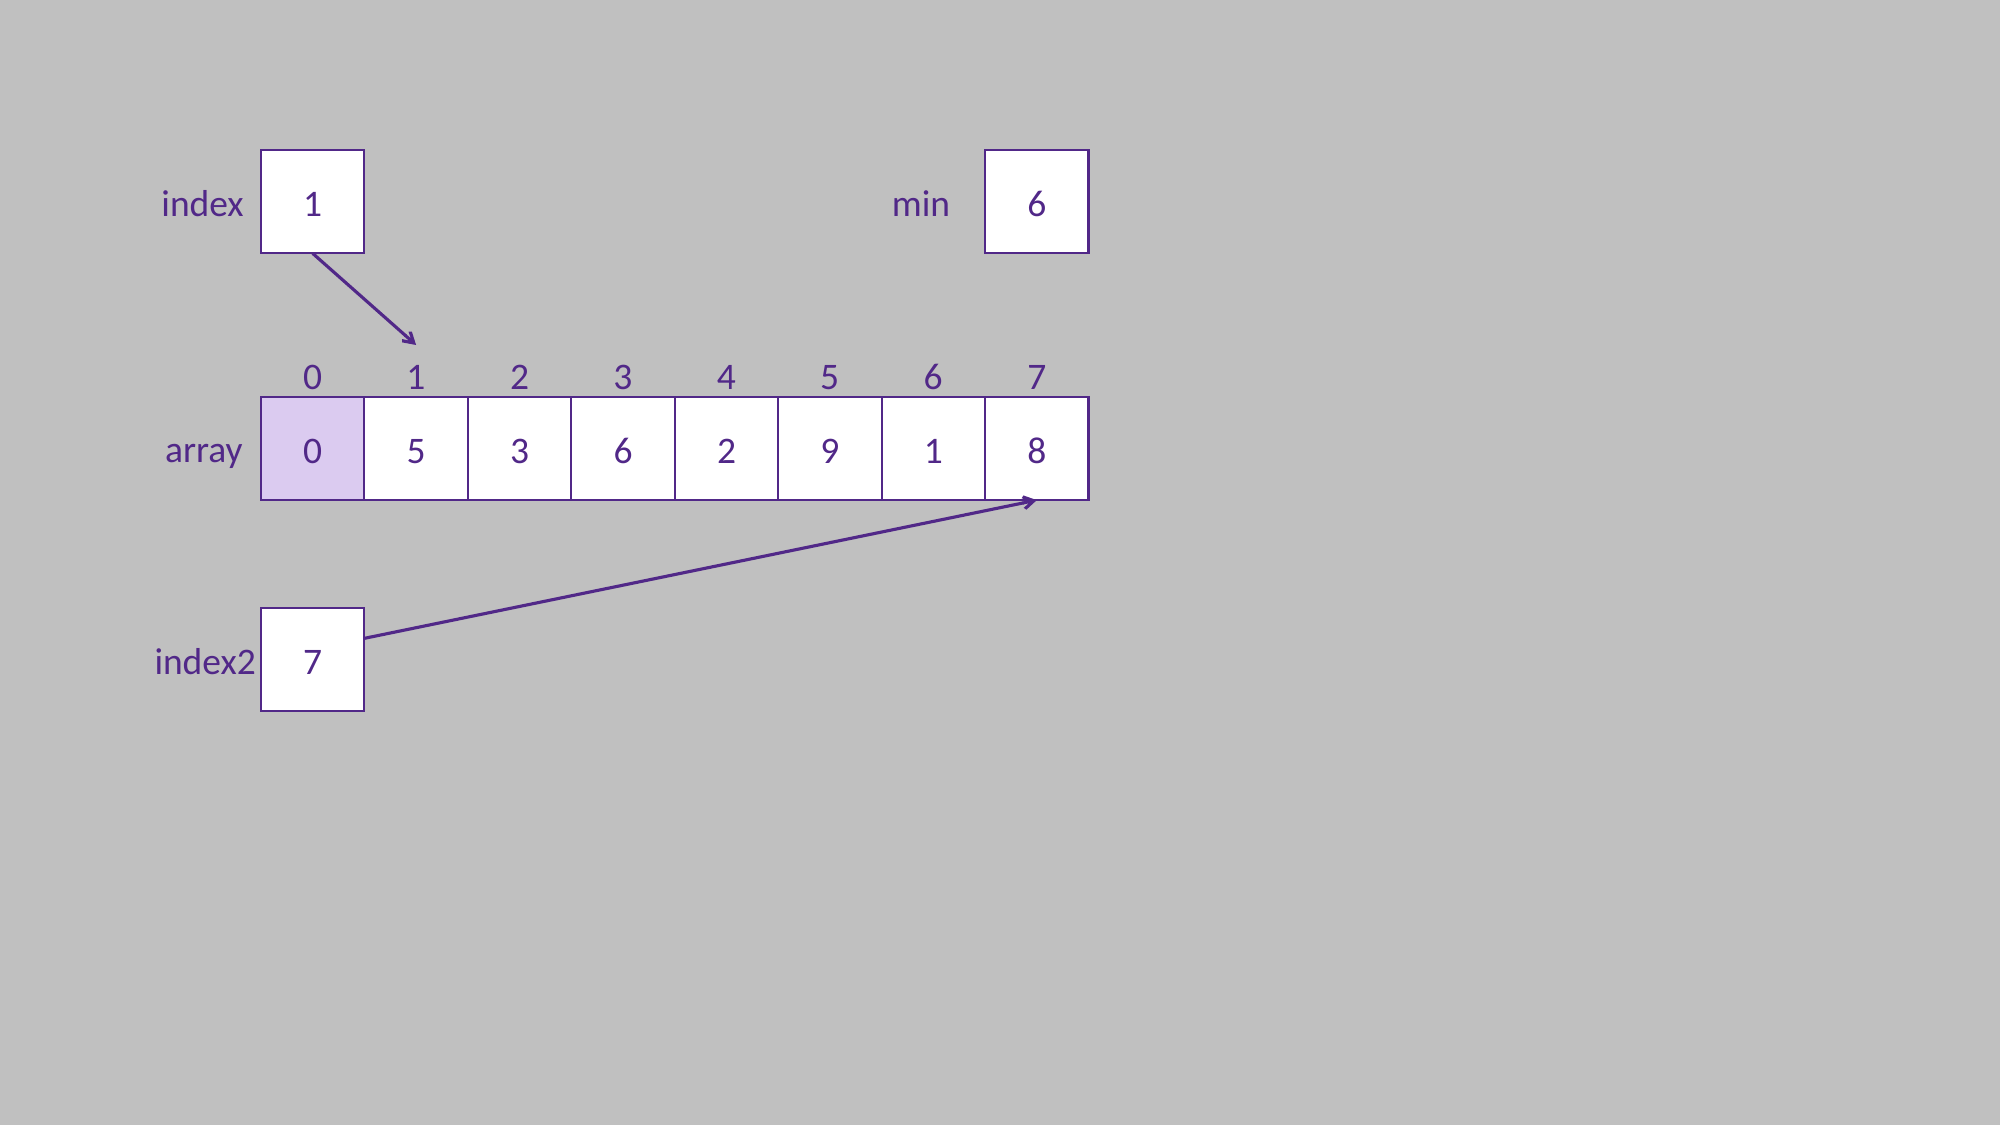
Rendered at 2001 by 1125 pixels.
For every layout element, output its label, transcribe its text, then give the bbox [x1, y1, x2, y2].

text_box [139, 344, 1089, 712]
text_box min [877, 171, 966, 232]
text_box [312, 253, 417, 345]
text_box index [138, 171, 259, 232]
text_box 1 [260, 149, 365, 254]
text_box 6 [984, 149, 1090, 254]
